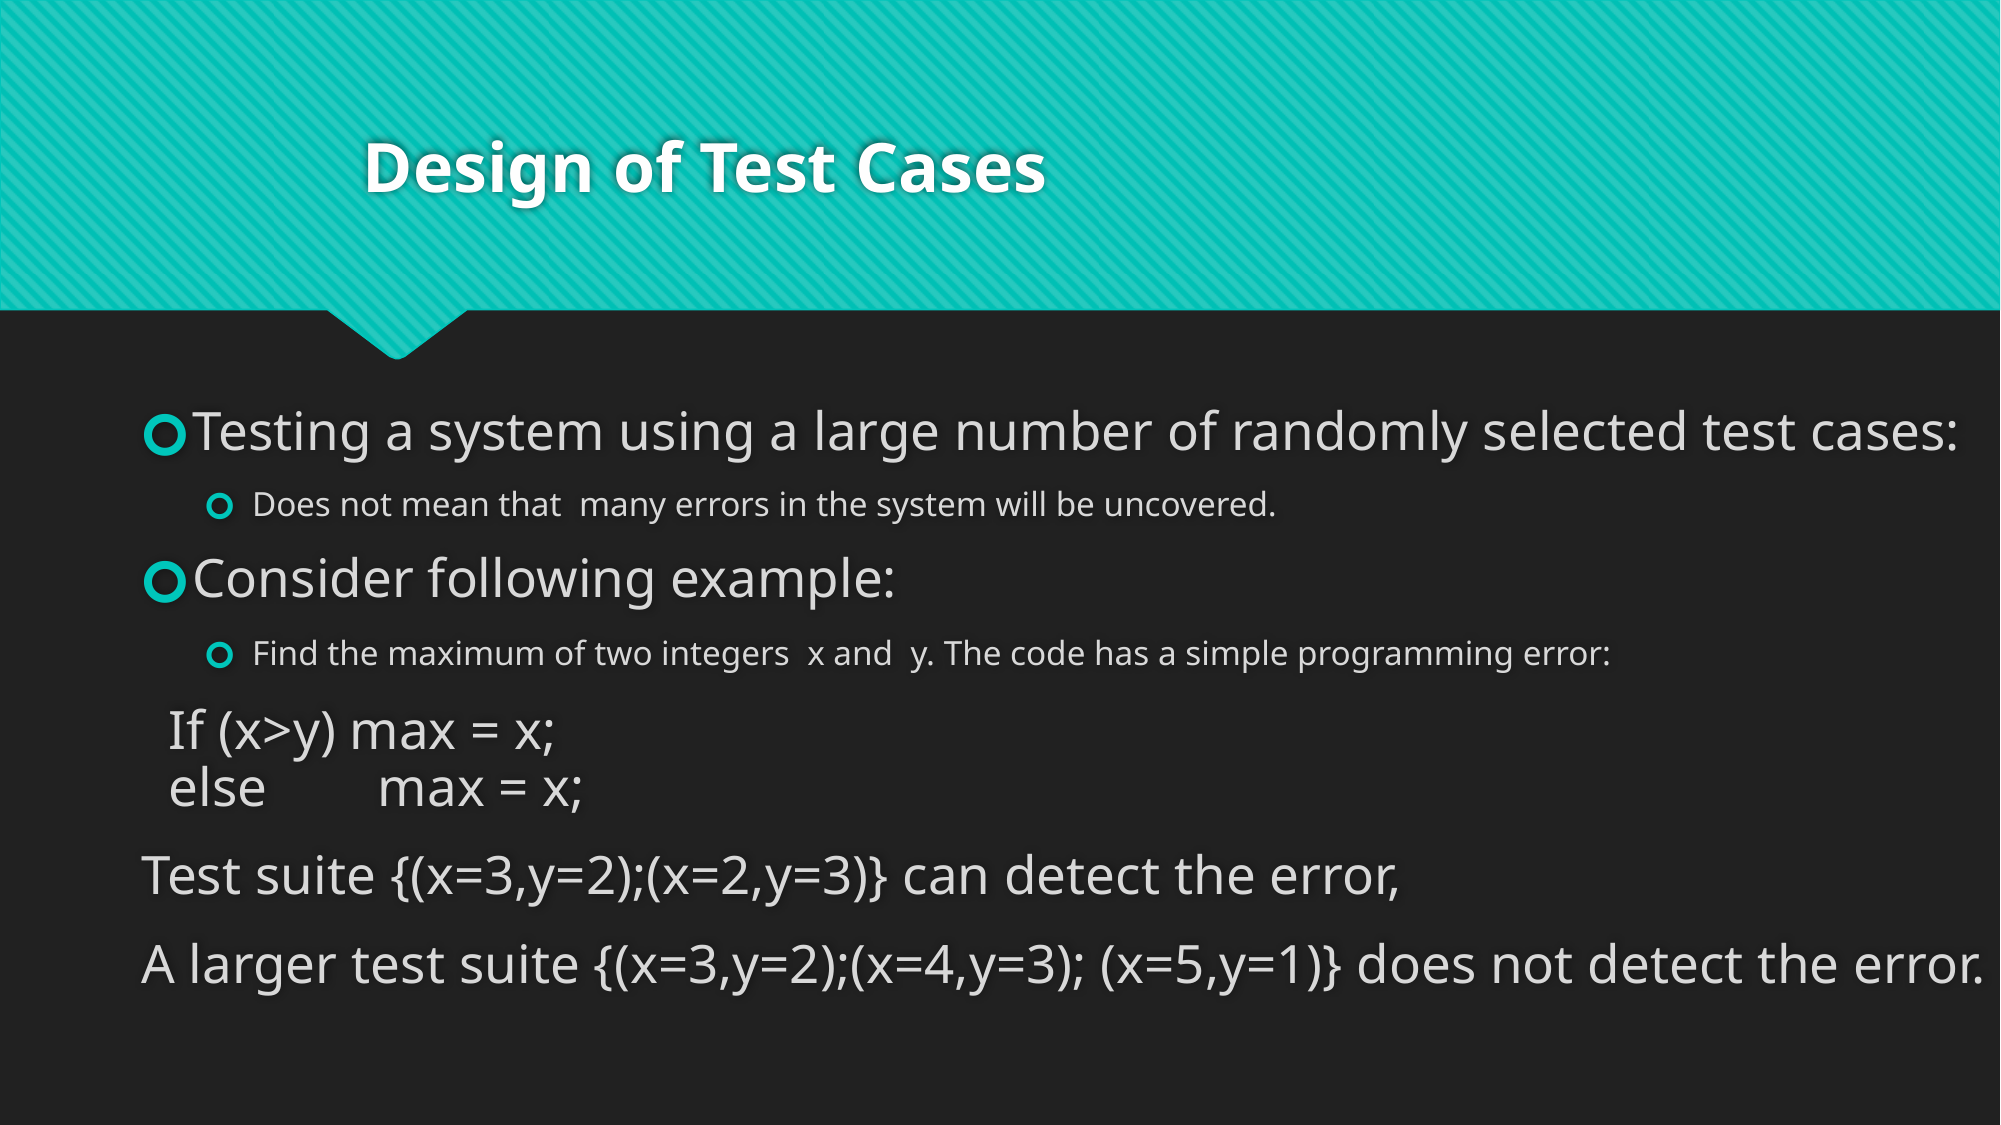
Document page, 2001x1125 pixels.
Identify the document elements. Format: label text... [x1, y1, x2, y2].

title Design of Test Cases [360, 27, 1640, 214]
list Testing a system using a large number of randomly selected test cases: Does not mean that many errors in the system will be uncovered. Consider following example: Find the maximum of two integers x and y. The code has a simple programming error: If (x>y) max = x; else max = x; Test suite {(x=3,y=2);(x=2,y=3)} can detect the error, A larger test suite {(x=3,y=2);(x=4,y=3); (x=5,y=1)} does not detect the error. [138, 387, 2000, 1076]
picture [1, 1, 1999, 357]
